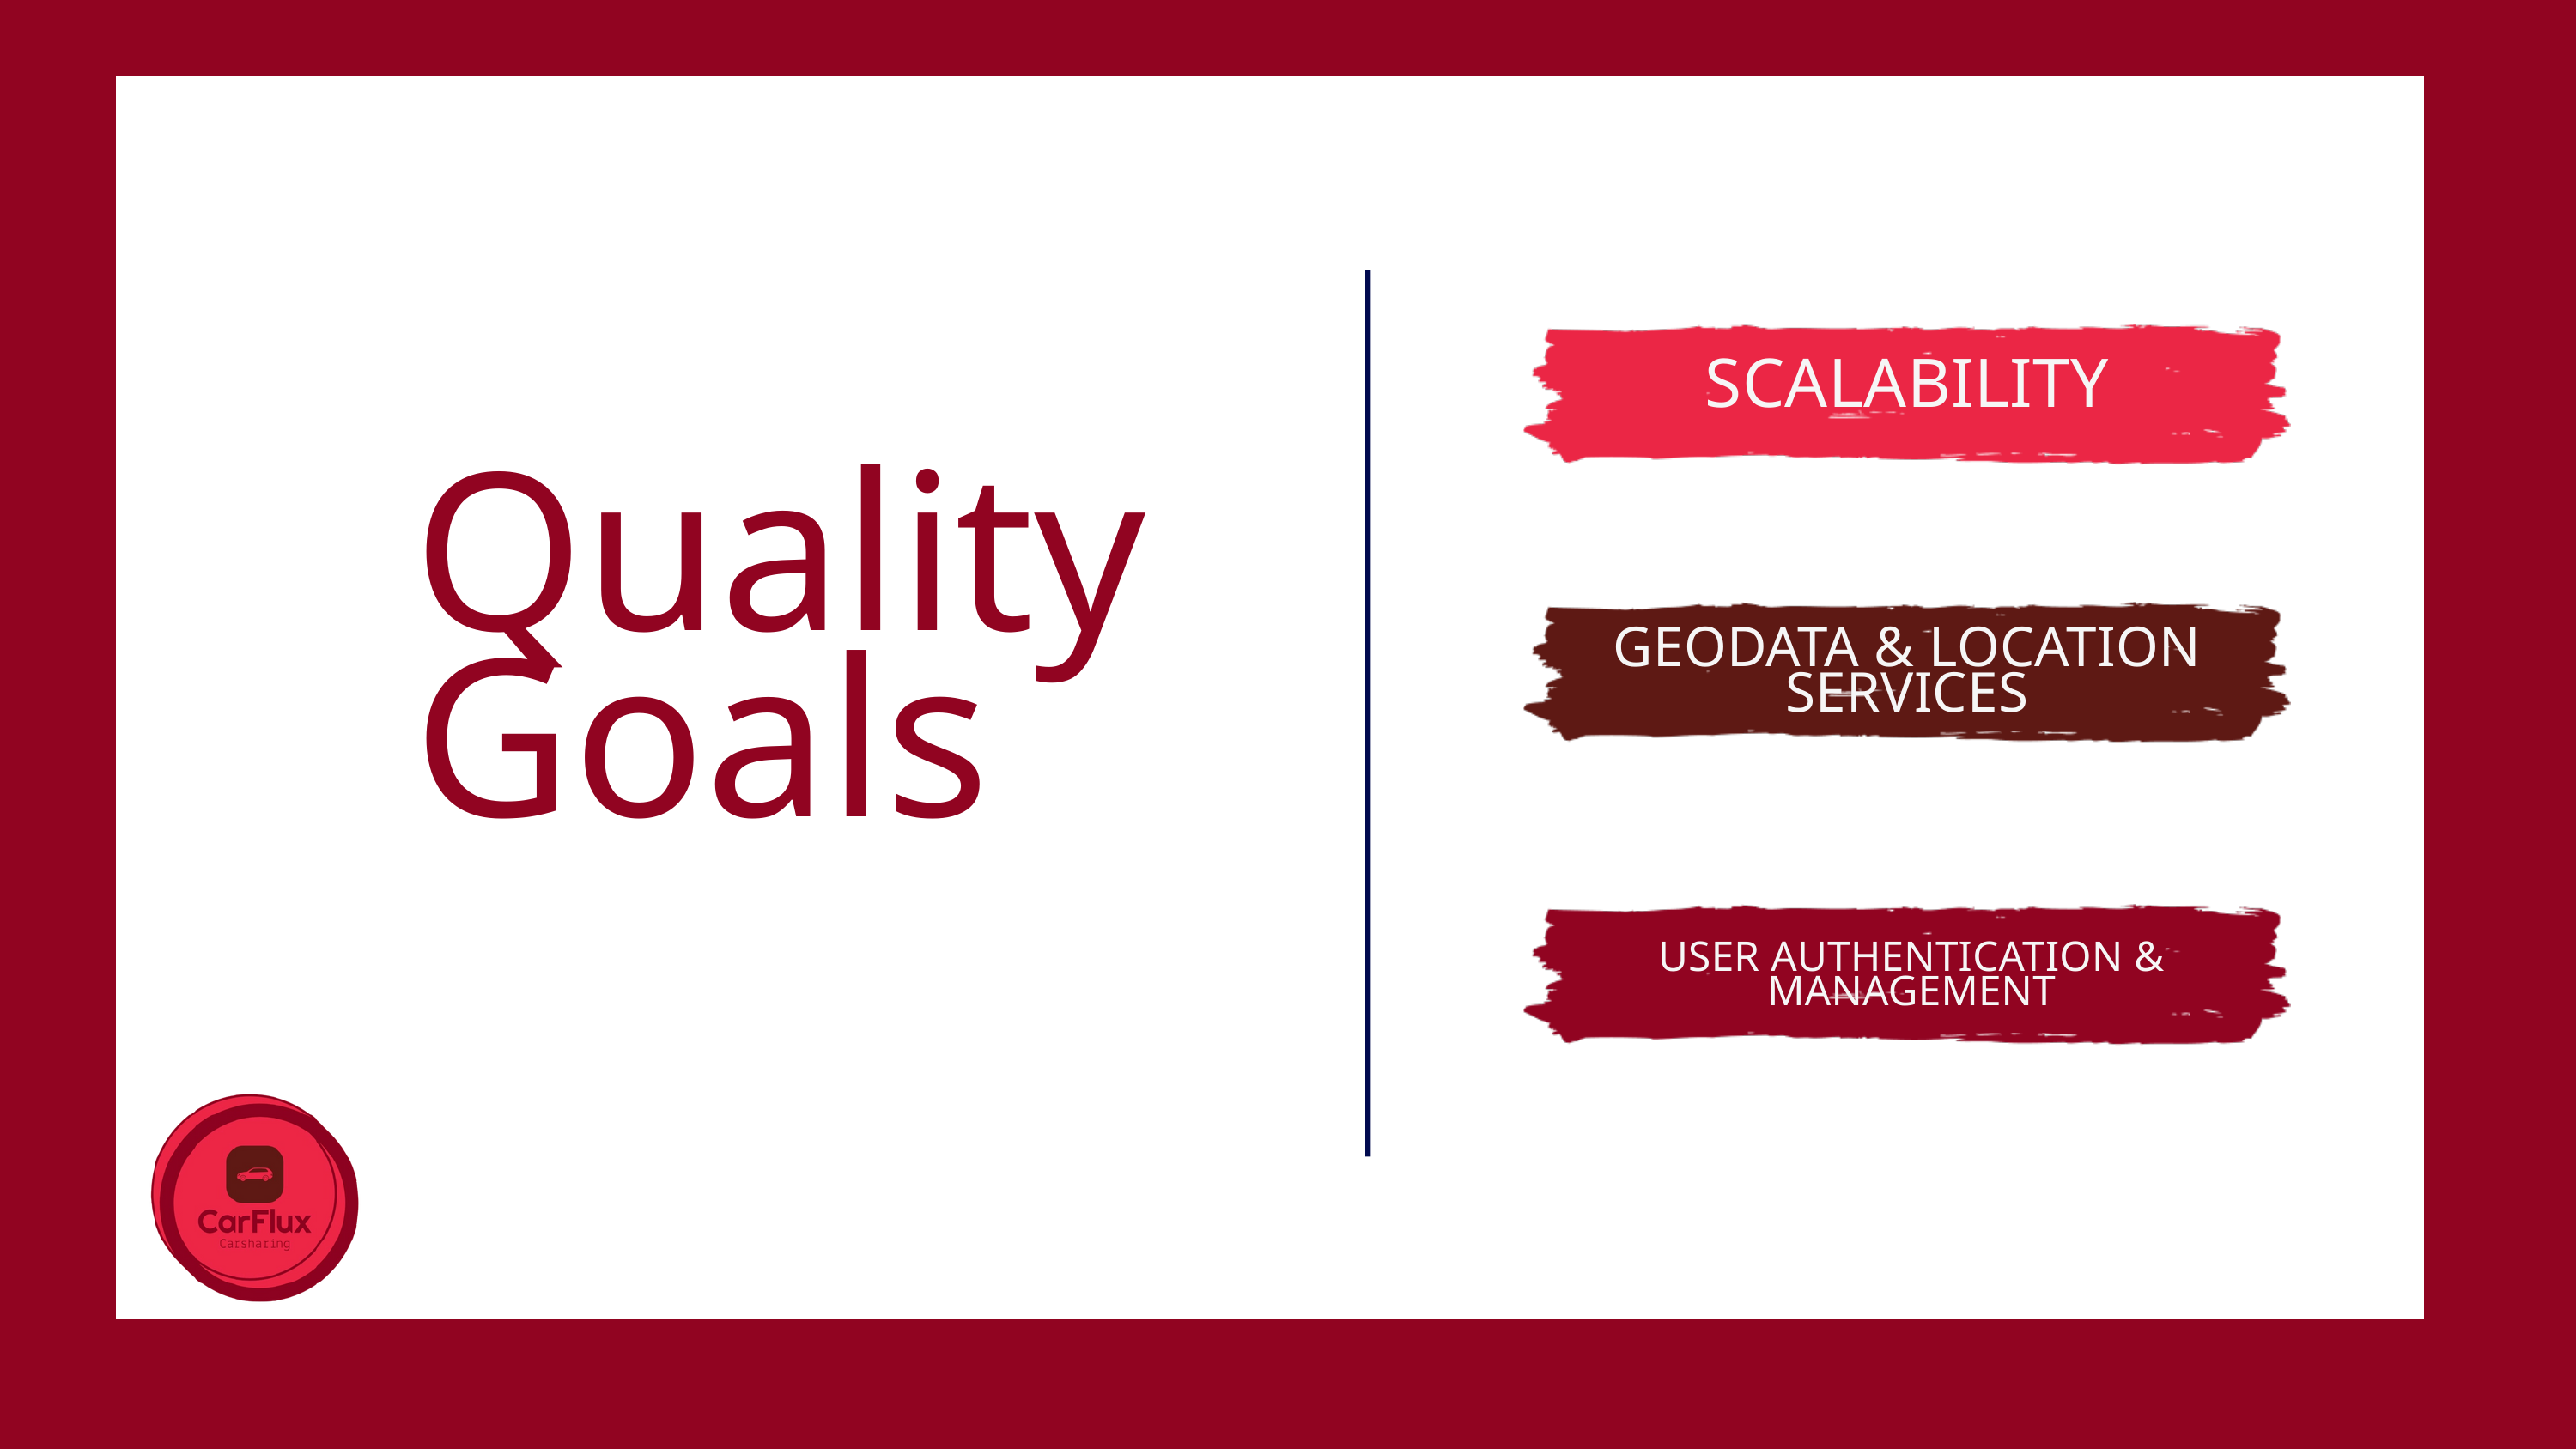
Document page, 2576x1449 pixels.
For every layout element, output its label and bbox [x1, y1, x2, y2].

text_box [115, 75, 2424, 1319]
